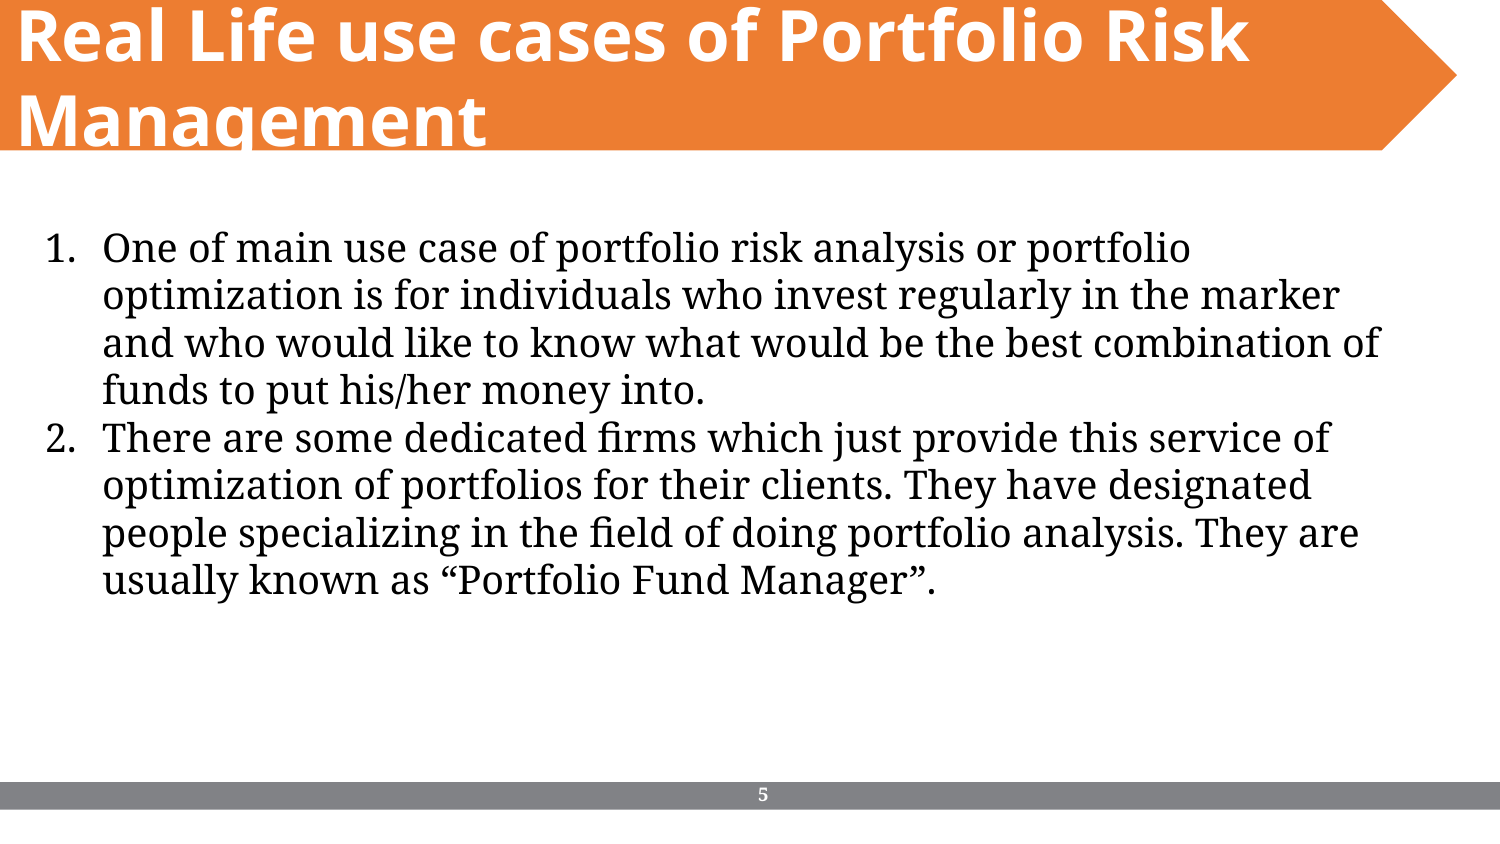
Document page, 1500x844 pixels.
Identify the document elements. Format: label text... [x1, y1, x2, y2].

text_box Real Life use cases of Portfolio Risk Management [0, 0, 1457, 151]
text_box One of main use case of portfolio risk analysis or portfolio optimization is for individuals who invest regularly in the marker and who would like to know what would be the best combination of funds to put his/her money into. There are some dedicated firms which just provide this service of optimization of portfolios for their clients. They have designated people specializing in the field of doing portfolio analysis. They are usually known as “Portfolio Fund Manager”. [12, 160, 1406, 707]
text_box [12, 160, 1427, 763]
slide_number ‹#› [716, 770, 784, 821]
